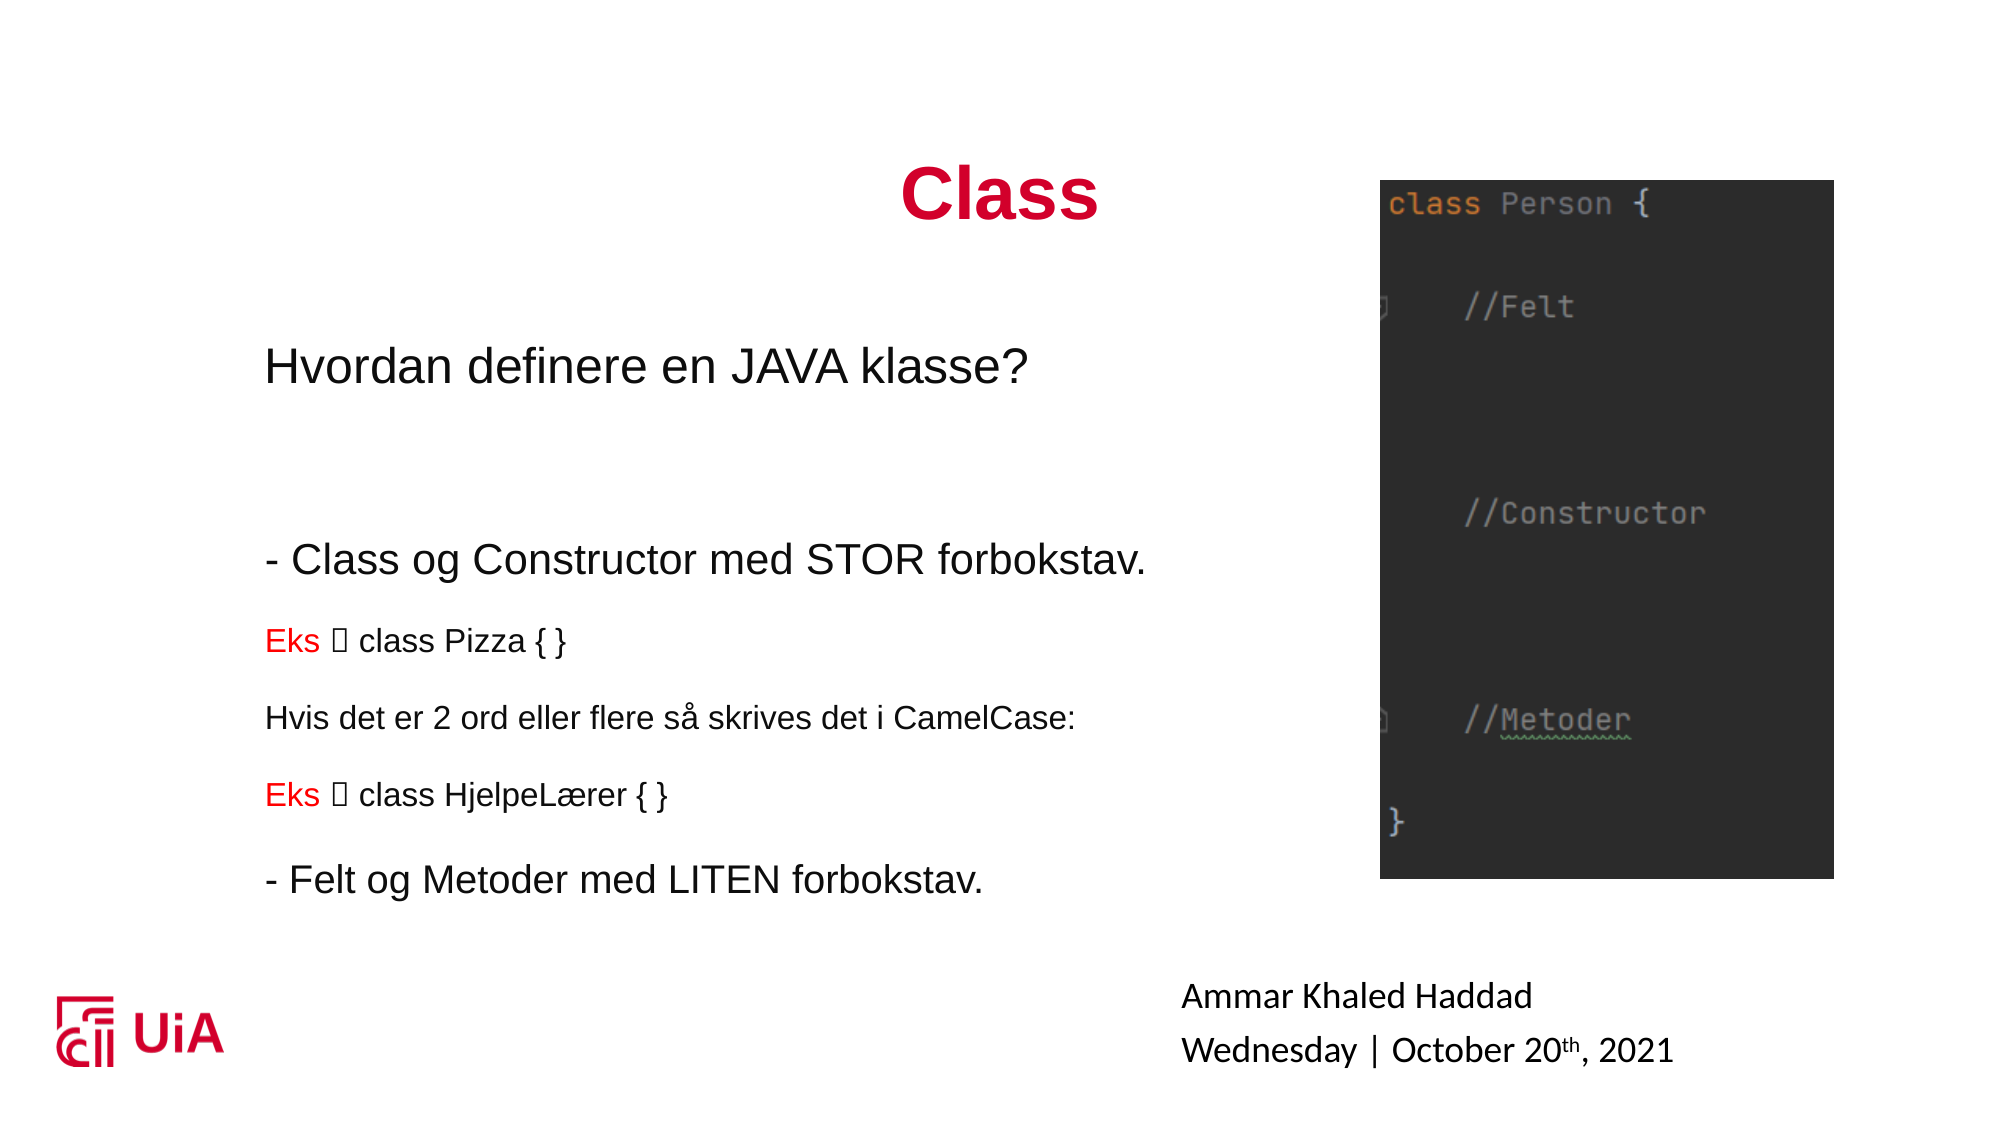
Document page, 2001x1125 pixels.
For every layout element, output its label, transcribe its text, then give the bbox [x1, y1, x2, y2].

picture [1380, 180, 1834, 879]
picture [56, 996, 224, 1067]
subtitle Hvordan definere en JAVA klasse? - Class og Constructor med STOR forbokstav. Eks  class Pizza { } Hvis det er 2 ord eller flere så skrives det i CamelCase: Eks  class HjelpeLærer { } - Felt og Metoder med LITEN forbokstav. [249, 295, 1750, 913]
title Class [0, 56, 2000, 244]
text_box Ammar Khaled Haddad Wednesday | October 20th, 2021 [1162, 963, 2000, 1077]
